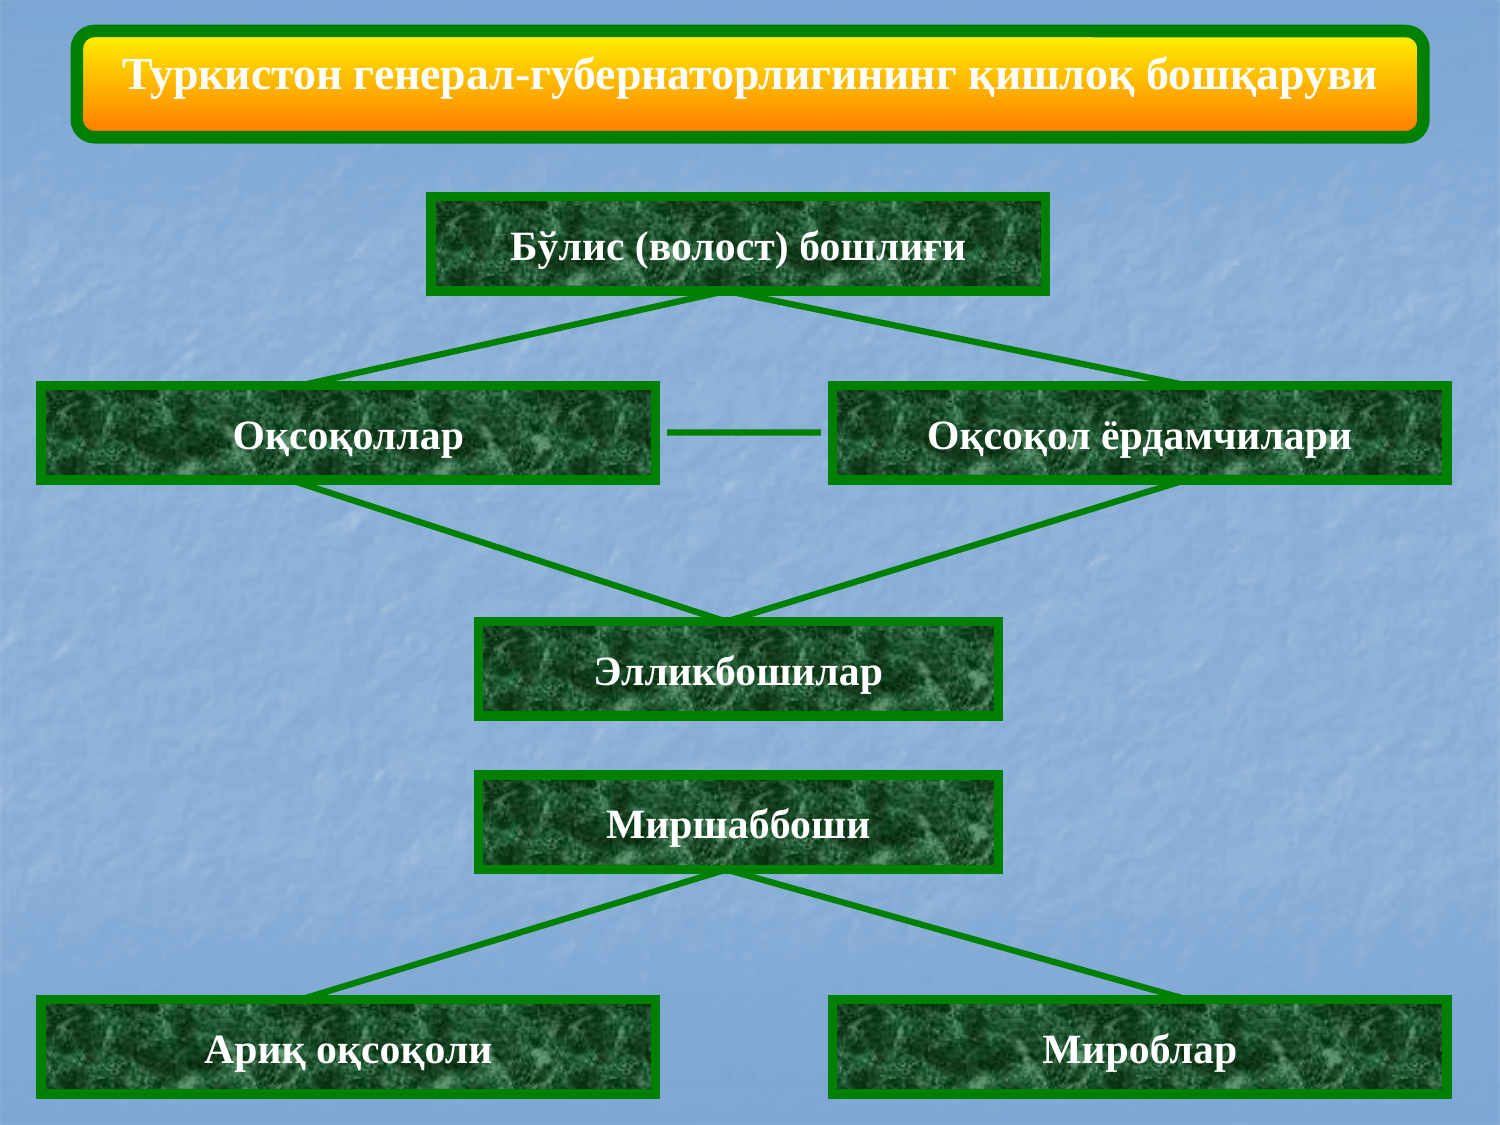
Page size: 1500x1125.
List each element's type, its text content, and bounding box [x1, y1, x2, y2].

text_box Оқсоқоллар [41, 385, 656, 480]
text_box Элликбошилар [478, 621, 999, 717]
text_box Мироблар [832, 999, 1448, 1094]
text_box Оқсоқол ёрдамчилари [832, 385, 1447, 480]
text_box Ариқ оқсоқоли [41, 999, 656, 1094]
text_box Миршаббоши [478, 774, 999, 870]
text_box Туркистон генерал-губернаторлигининг қишлоқ бошқаруви [76, 30, 1424, 138]
text_box Бўлис (волост) бошлиғи [430, 196, 1046, 291]
